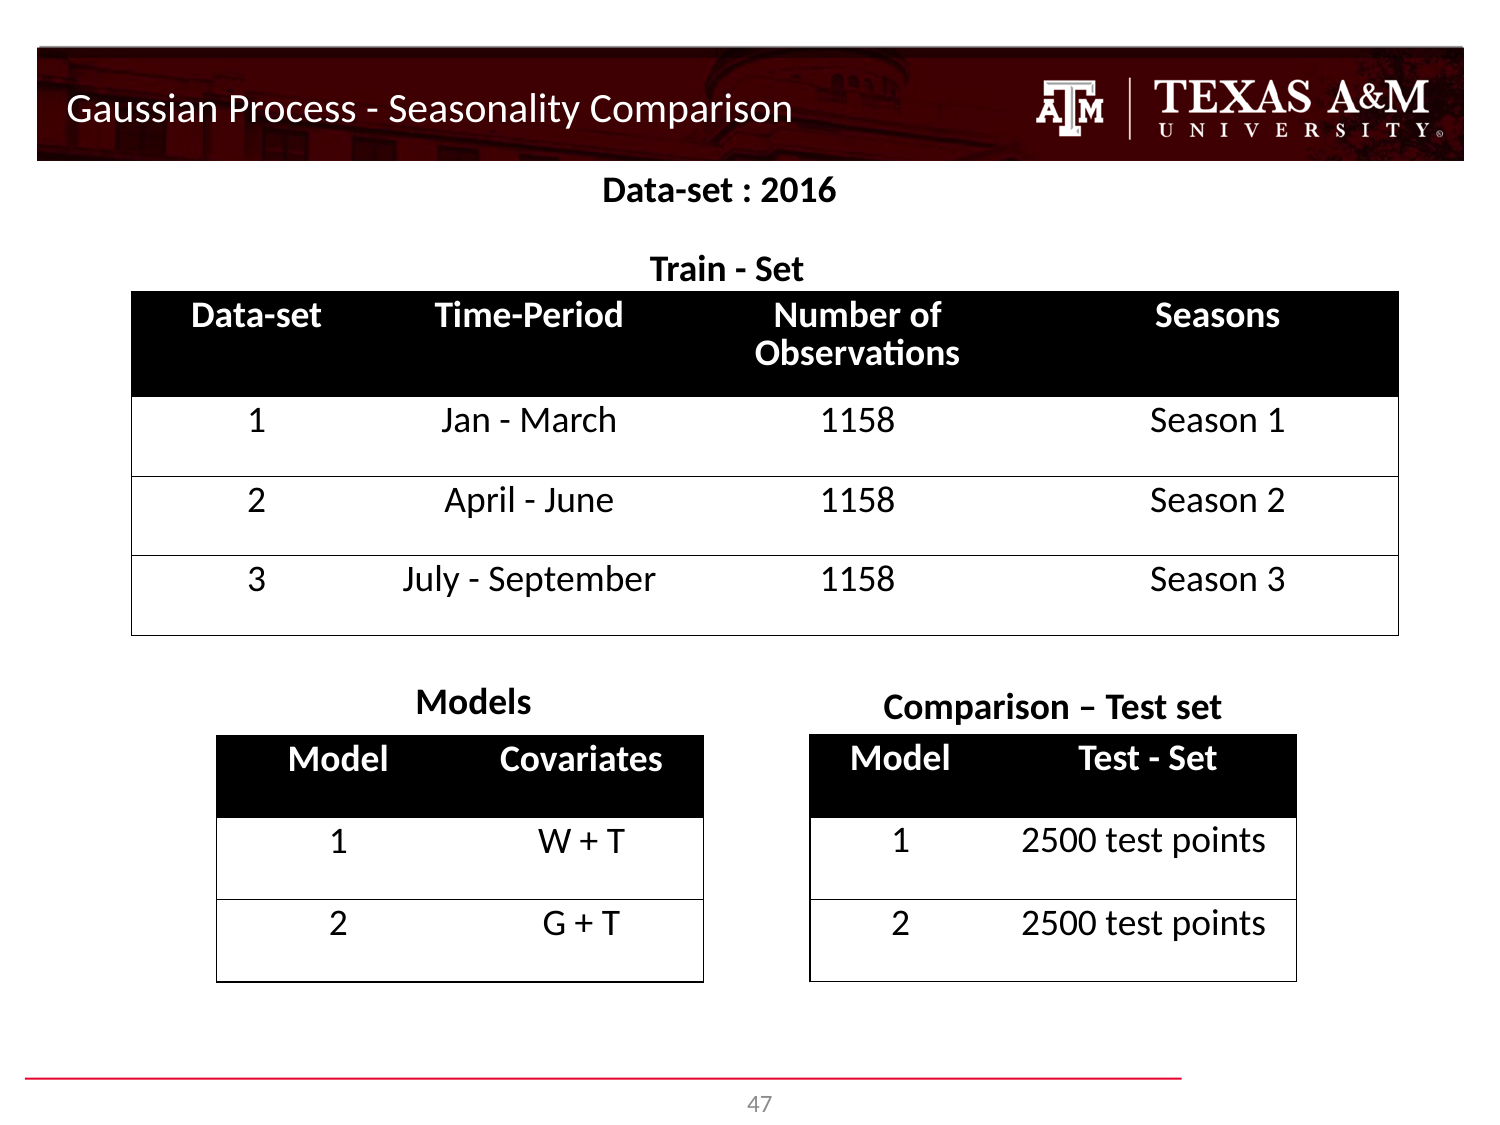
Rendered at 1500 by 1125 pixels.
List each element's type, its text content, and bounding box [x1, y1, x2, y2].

table_cell Jan - March [382, 397, 677, 476]
table_cell April - June [382, 477, 677, 555]
table_header Number of Observations [677, 292, 1038, 396]
table_cell 2 [217, 900, 460, 981]
text_box Data-set : 2016 [587, 157, 881, 218]
table_header Data-set [132, 292, 382, 396]
text_box Train - Set [635, 236, 910, 296]
table_header Covariates [460, 736, 703, 817]
table_cell July - September [382, 556, 677, 635]
table_cell 1158 [677, 397, 1038, 476]
table_cell W + T [460, 818, 703, 899]
table_header Time-Period [382, 292, 677, 396]
text_box Models [400, 669, 730, 729]
table_cell G + T [460, 900, 703, 981]
table_cell 3 [132, 556, 382, 635]
table_cell Season 3 [1038, 556, 1398, 635]
table_cell 2 [811, 900, 991, 981]
table_cell 1158 [677, 556, 1038, 635]
table_cell 1 [217, 818, 460, 899]
table_header Model [217, 736, 460, 817]
picture [37, 45, 1464, 161]
table_header Seasons [1038, 292, 1398, 396]
table_header Model [811, 736, 991, 817]
table_cell 2 [132, 477, 382, 555]
table_cell Season 2 [1038, 477, 1398, 555]
table_cell 1 [811, 818, 991, 899]
text_box Gaussian Process - Seasonality Comparison [51, 73, 829, 139]
table_cell Season 1 [1038, 397, 1398, 476]
text_box Comparison – Test set [868, 674, 1238, 735]
table_cell 1158 [677, 477, 1038, 555]
slide_number 47 [437, 1072, 788, 1125]
table_header Test - Set [991, 736, 1296, 817]
table_cell 1 [132, 397, 382, 476]
table_cell 2500 test points [991, 818, 1296, 899]
table_cell 2500 test points [991, 900, 1296, 981]
